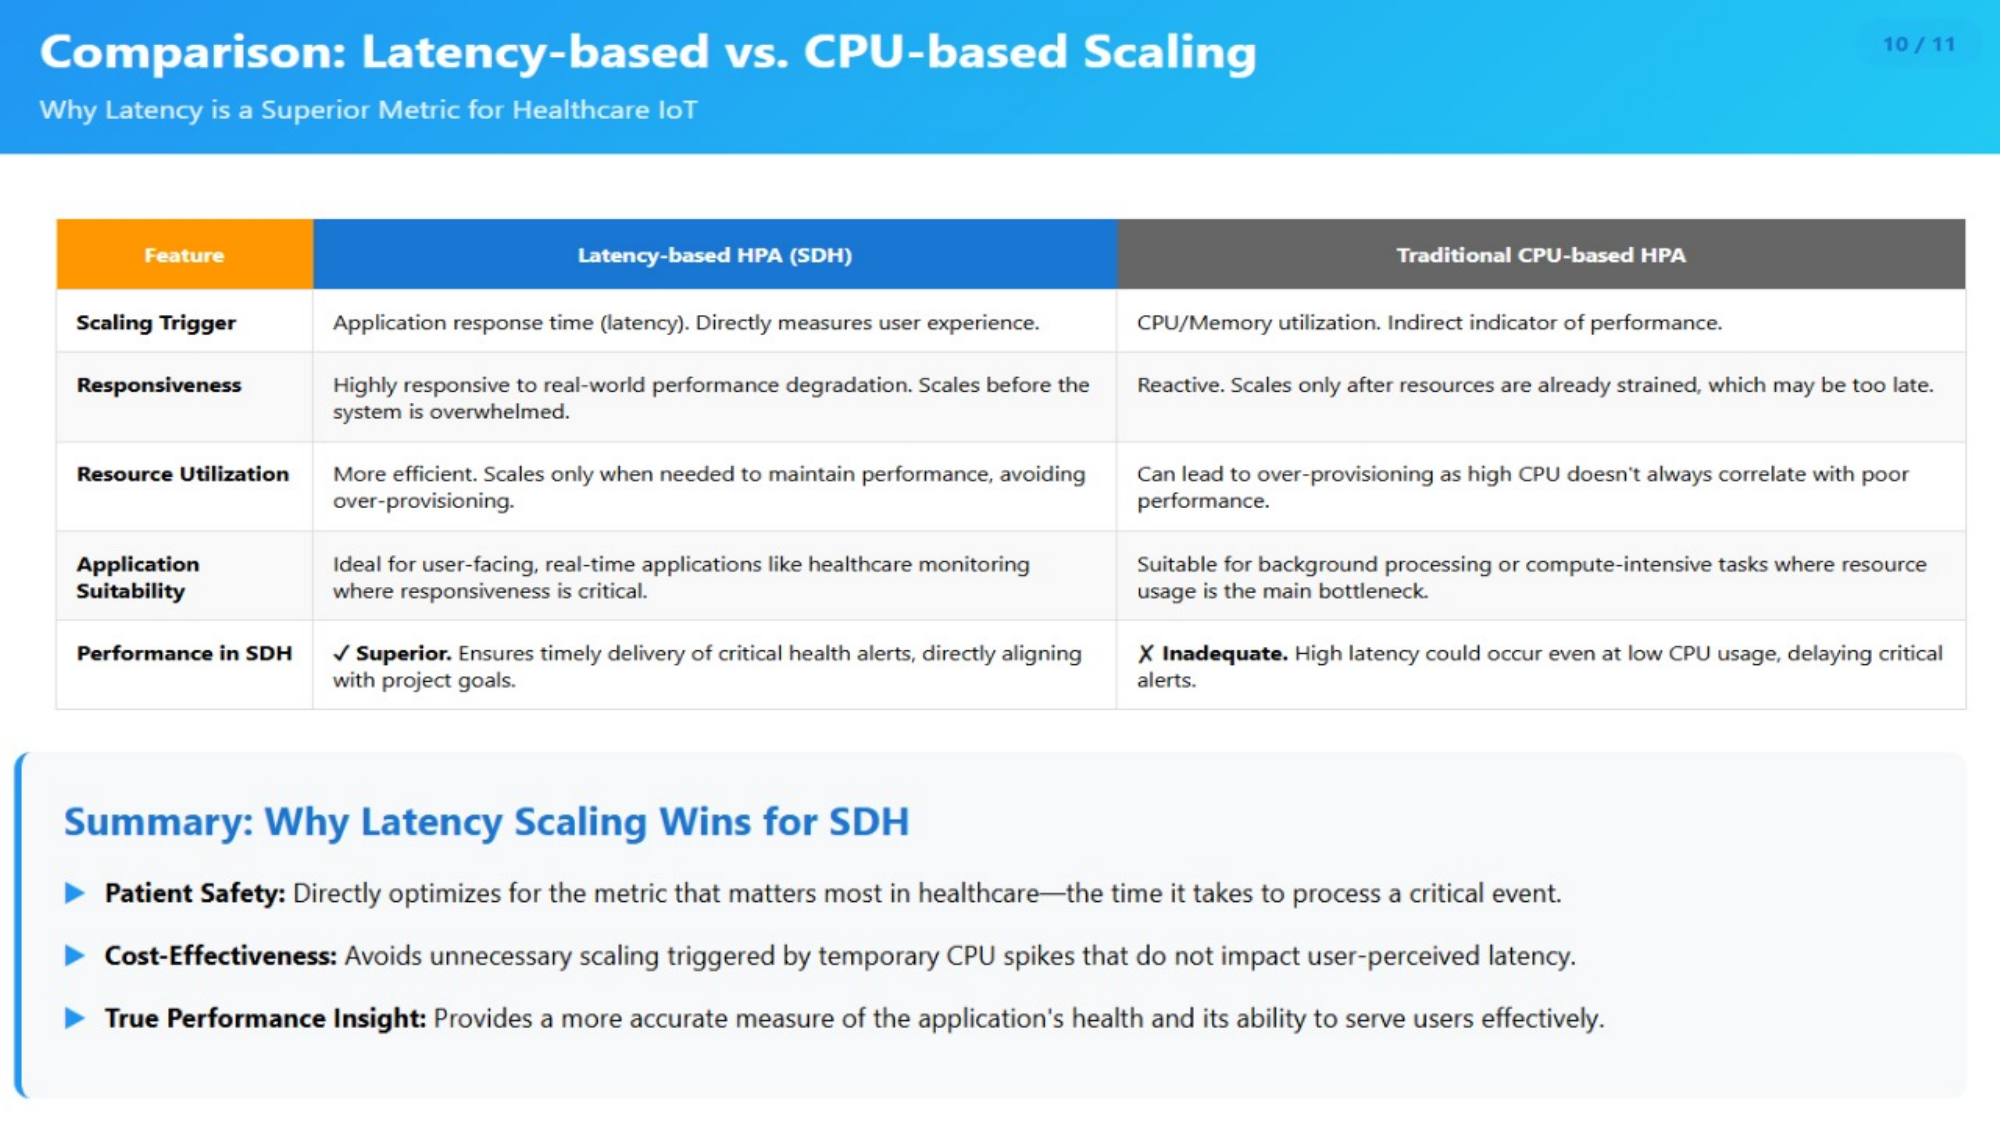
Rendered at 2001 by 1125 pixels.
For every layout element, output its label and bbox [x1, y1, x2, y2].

list [0, 0, 2000, 735]
picture [0, 735, 2000, 1125]
